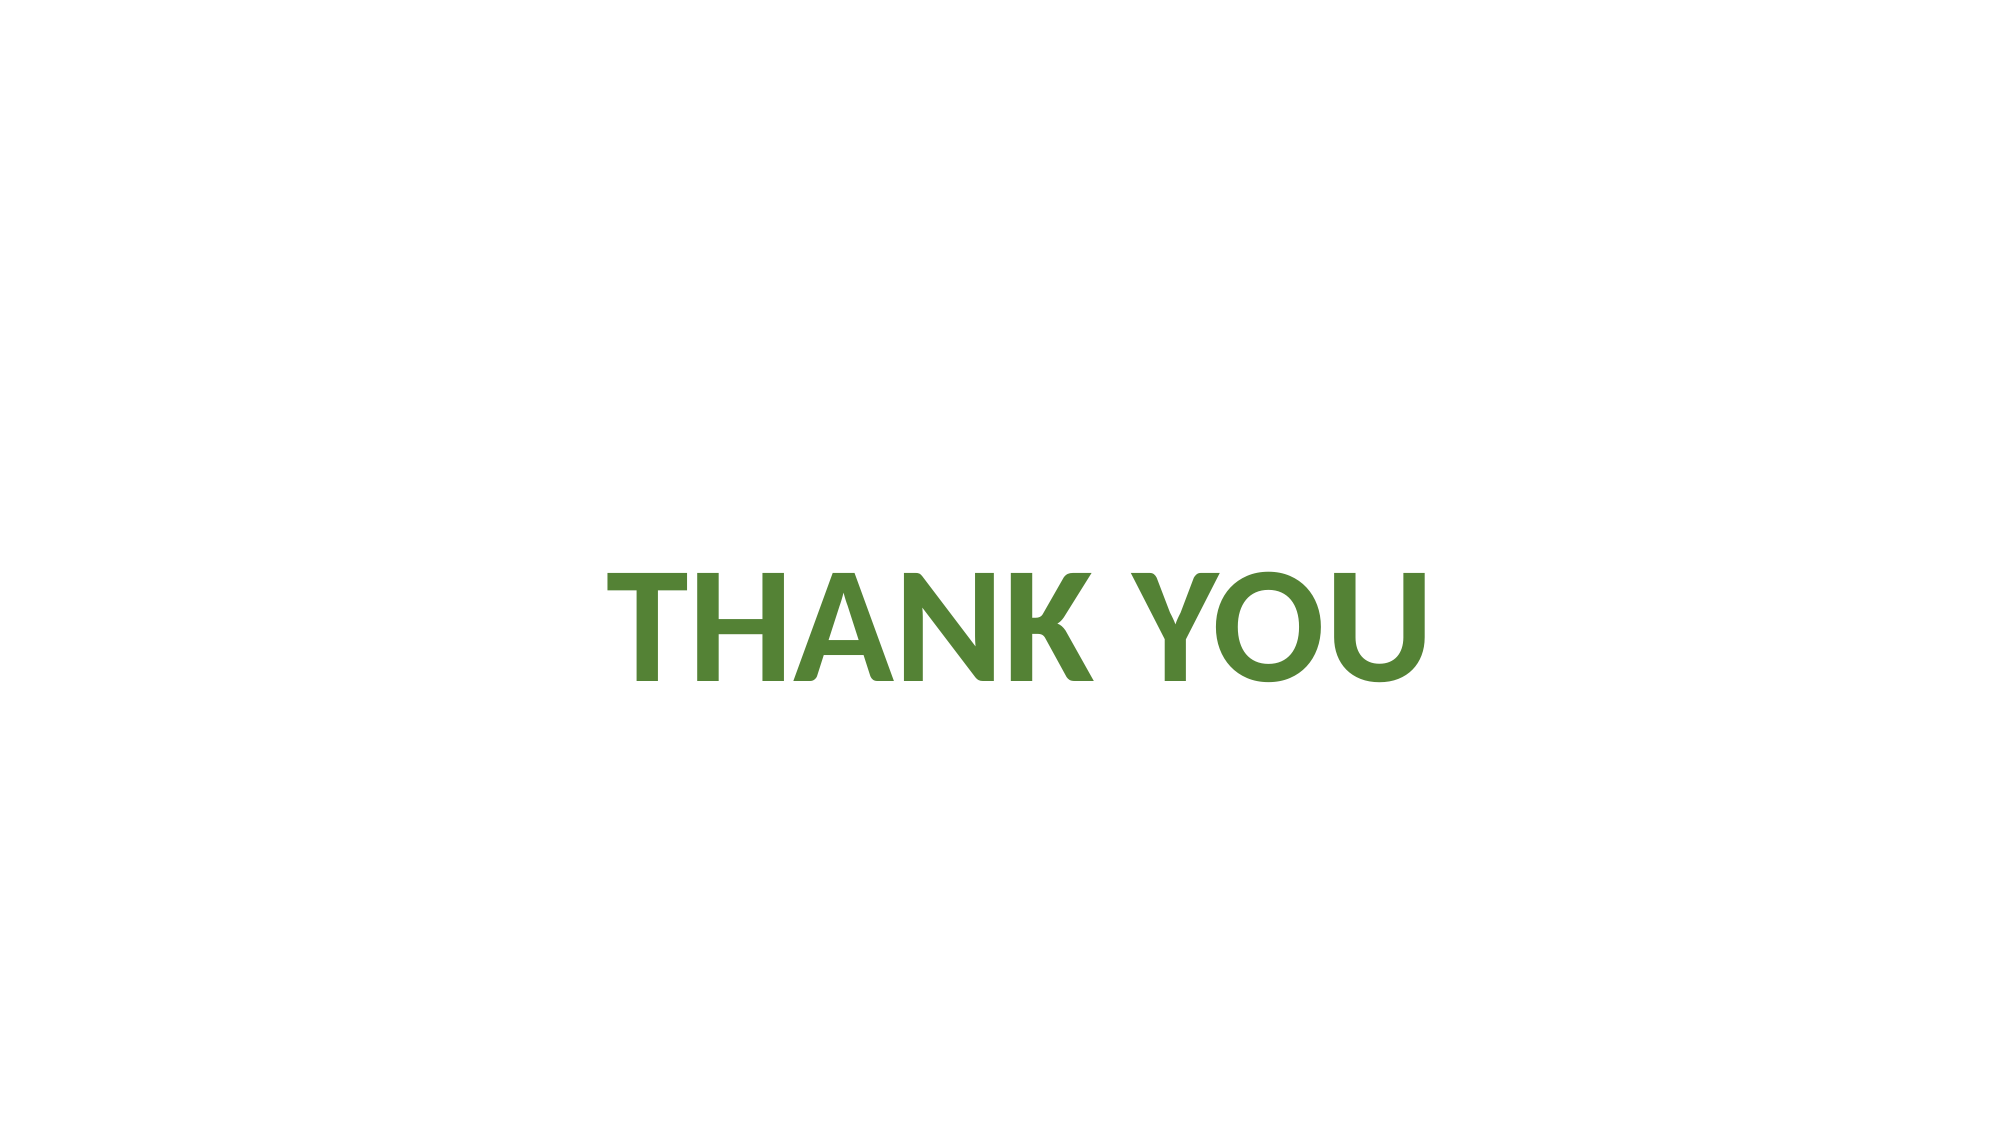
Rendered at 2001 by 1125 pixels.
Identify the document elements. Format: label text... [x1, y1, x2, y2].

text_box THANK YOU [591, 507, 1451, 723]
